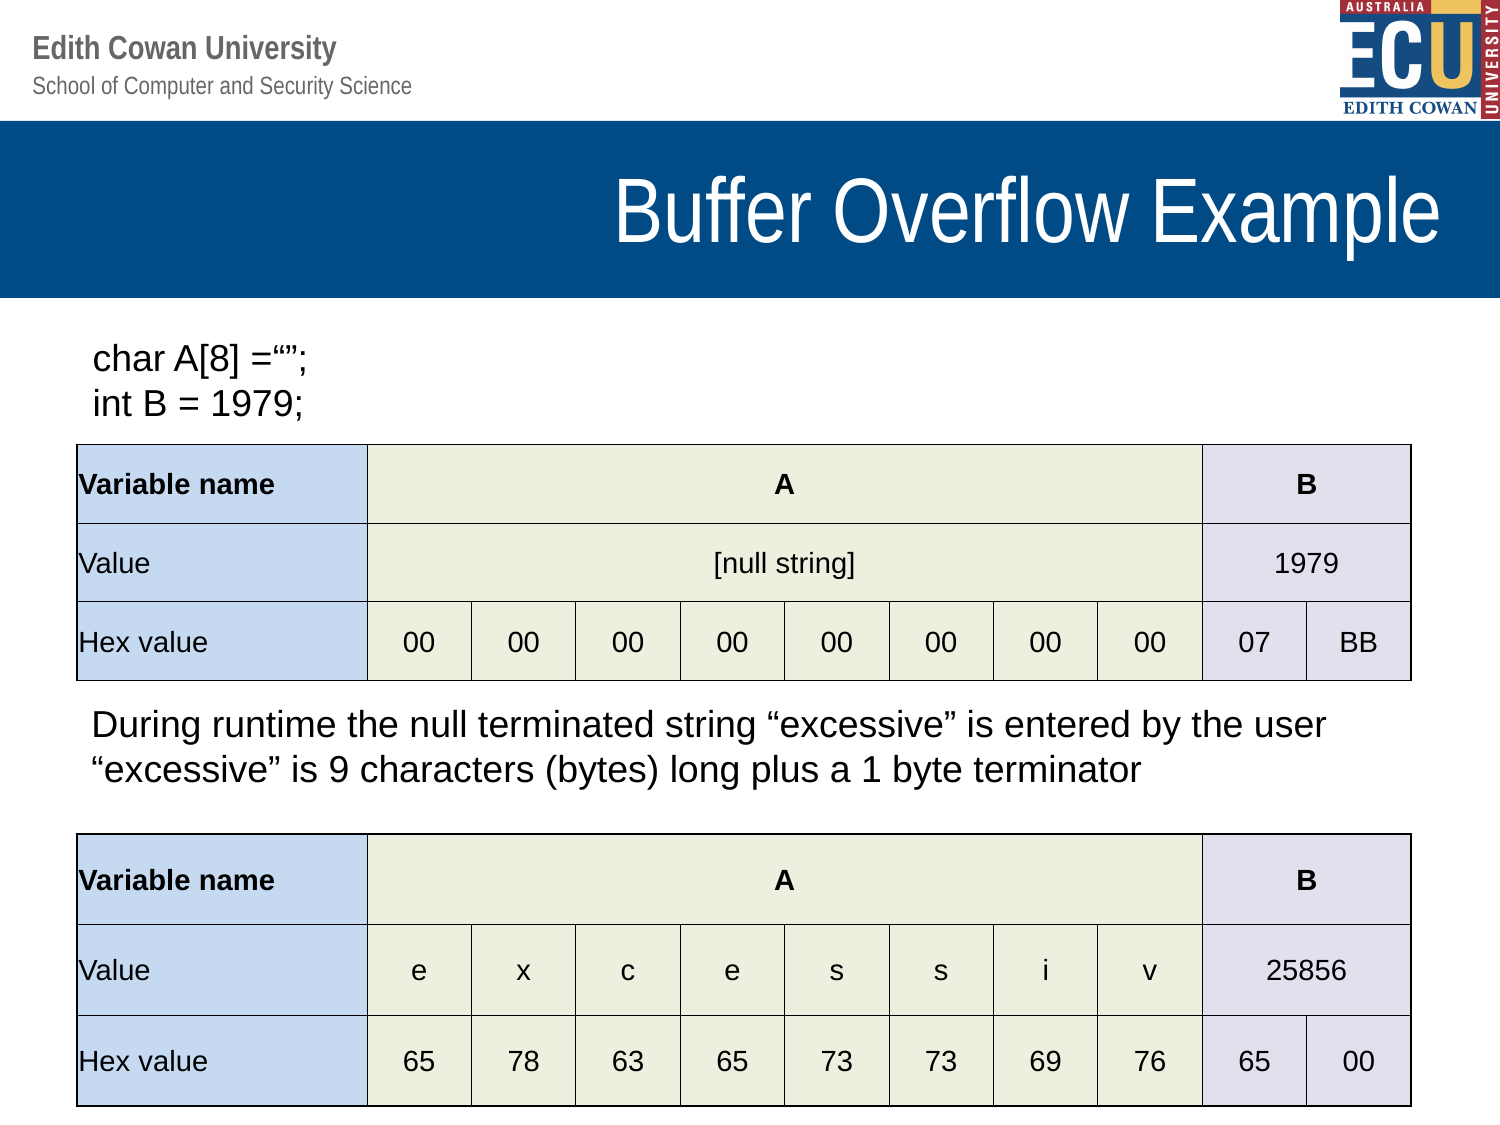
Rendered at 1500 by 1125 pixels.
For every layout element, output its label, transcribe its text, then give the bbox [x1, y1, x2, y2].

text_box During runtime the null terminated string “excessive” is entered by the user “excessive” is 9 characters (bytes) long plus a 1 byte terminator [76, 692, 1424, 798]
table_cell e [368, 925, 471, 1015]
table_cell 00 [368, 602, 471, 680]
table_cell 00 [1307, 1016, 1410, 1105]
table_cell Value [78, 524, 367, 601]
table_cell e [681, 925, 784, 1015]
table_cell 00 [1098, 602, 1202, 680]
table_cell 00 [681, 602, 784, 680]
table_cell 63 [576, 1016, 680, 1105]
table_cell Value [78, 925, 367, 1015]
table_cell BB [1307, 602, 1410, 680]
table_cell 00 [890, 602, 993, 680]
table_header A [368, 445, 1202, 523]
table_cell 69 [994, 1016, 1097, 1105]
table_cell [null string] [368, 524, 1202, 601]
table_cell 00 [472, 602, 575, 680]
table_header B [1203, 835, 1410, 924]
text_box char A[8] =“”; int B = 1979; [77, 326, 1425, 431]
table_header Variable name [78, 835, 367, 924]
table_cell 73 [890, 1016, 993, 1105]
picture [1340, 0, 1500, 119]
table_cell Hex value [78, 1016, 367, 1105]
table_cell x [472, 925, 575, 1015]
title Buffer Overflow Example [40, 123, 1460, 289]
table_cell 76 [1098, 1016, 1202, 1105]
table_cell 1979 [1203, 524, 1410, 601]
table_header B [1203, 445, 1410, 523]
table_cell v [1098, 925, 1202, 1015]
table_cell 65 [368, 1016, 471, 1105]
table_cell s [890, 925, 993, 1015]
table_header A [368, 835, 1202, 924]
table_cell 00 [994, 602, 1097, 680]
table_header Variable name [78, 445, 367, 523]
table_cell 73 [785, 1016, 889, 1105]
table_cell Hex value [78, 602, 367, 680]
table_cell 25856 [1203, 925, 1410, 1015]
table_cell c [576, 925, 680, 1015]
table_cell 00 [576, 602, 680, 680]
table_cell 00 [785, 602, 889, 680]
table_cell 65 [681, 1016, 784, 1105]
table_cell 65 [1203, 1016, 1306, 1105]
table_cell s [785, 925, 889, 1015]
table_cell 78 [472, 1016, 575, 1105]
table_cell 07 [1203, 602, 1306, 680]
table_cell i [994, 925, 1097, 1015]
